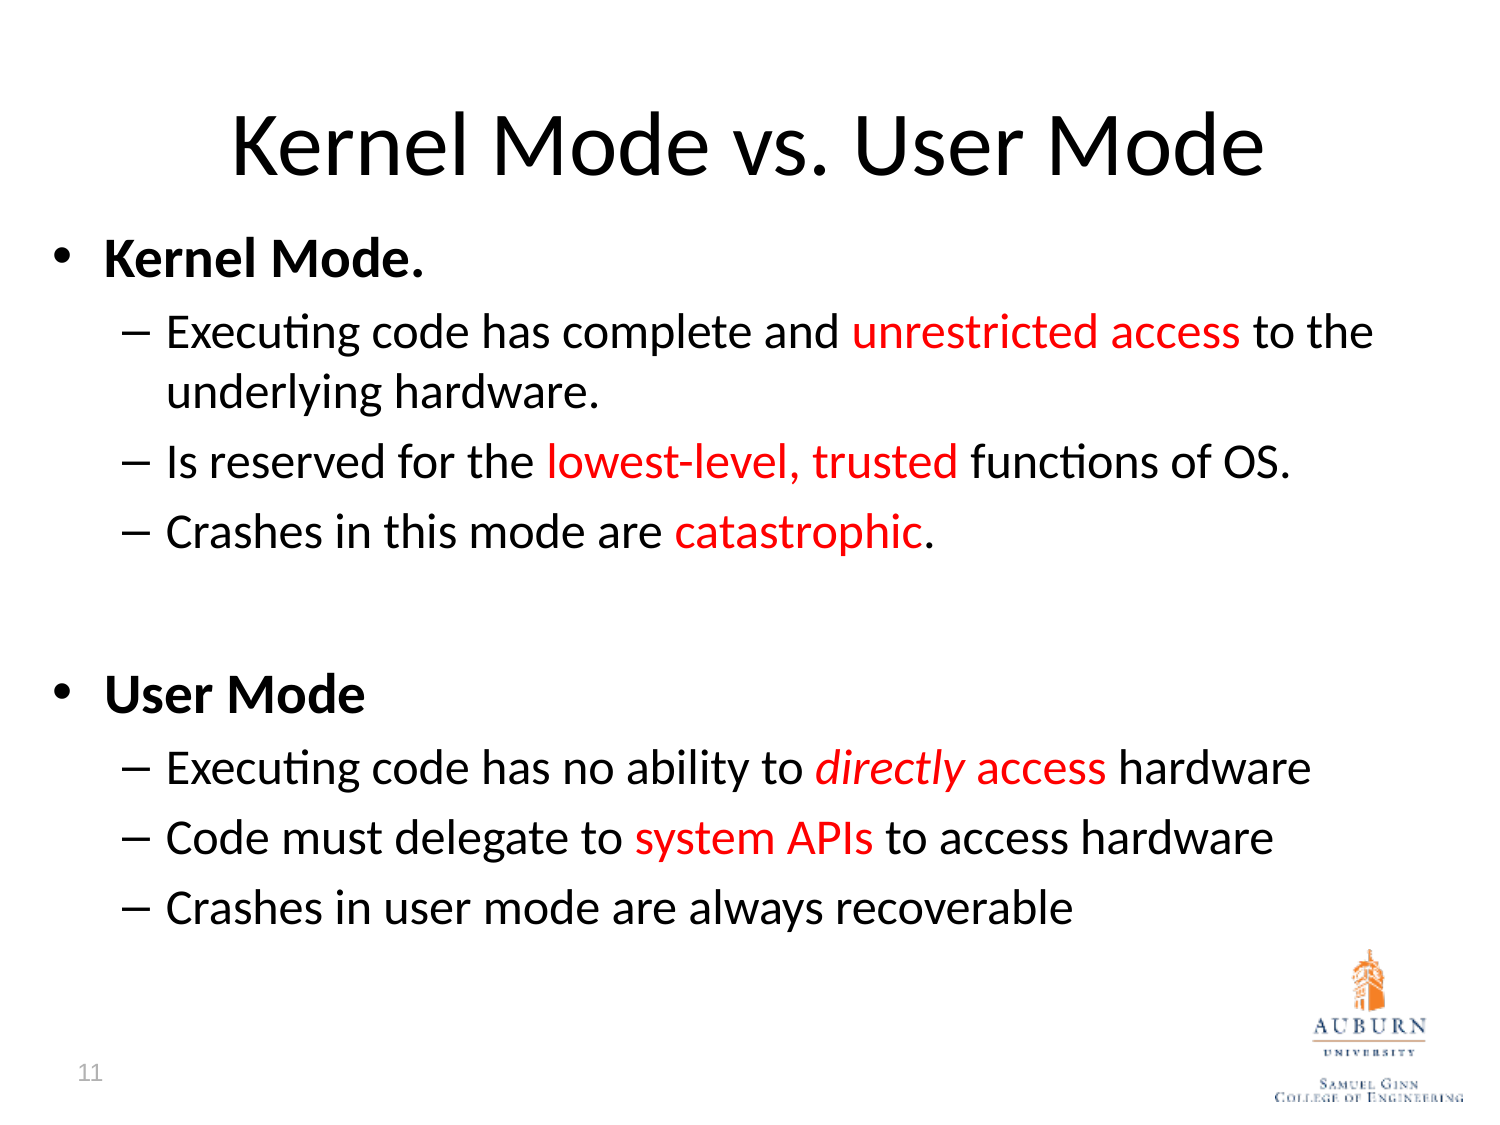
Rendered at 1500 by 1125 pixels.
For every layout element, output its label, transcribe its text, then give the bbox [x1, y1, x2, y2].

slide_number 11 [62, 1041, 413, 1102]
list Kernel Mode. Executing code has complete and unrestricted access to the underlying hardware. Is reserved for the lowest-level, trusted functions of OS. Crashes in this mode are catastrophic. User Mode Executing code has no ability to directly access hardware Code must delegate to system APIs to access hardware Crashes in user mode are always recoverable [37, 212, 1495, 955]
title Kernel Mode vs. User Mode [75, 45, 1425, 212]
picture [1275, 955, 1463, 1102]
